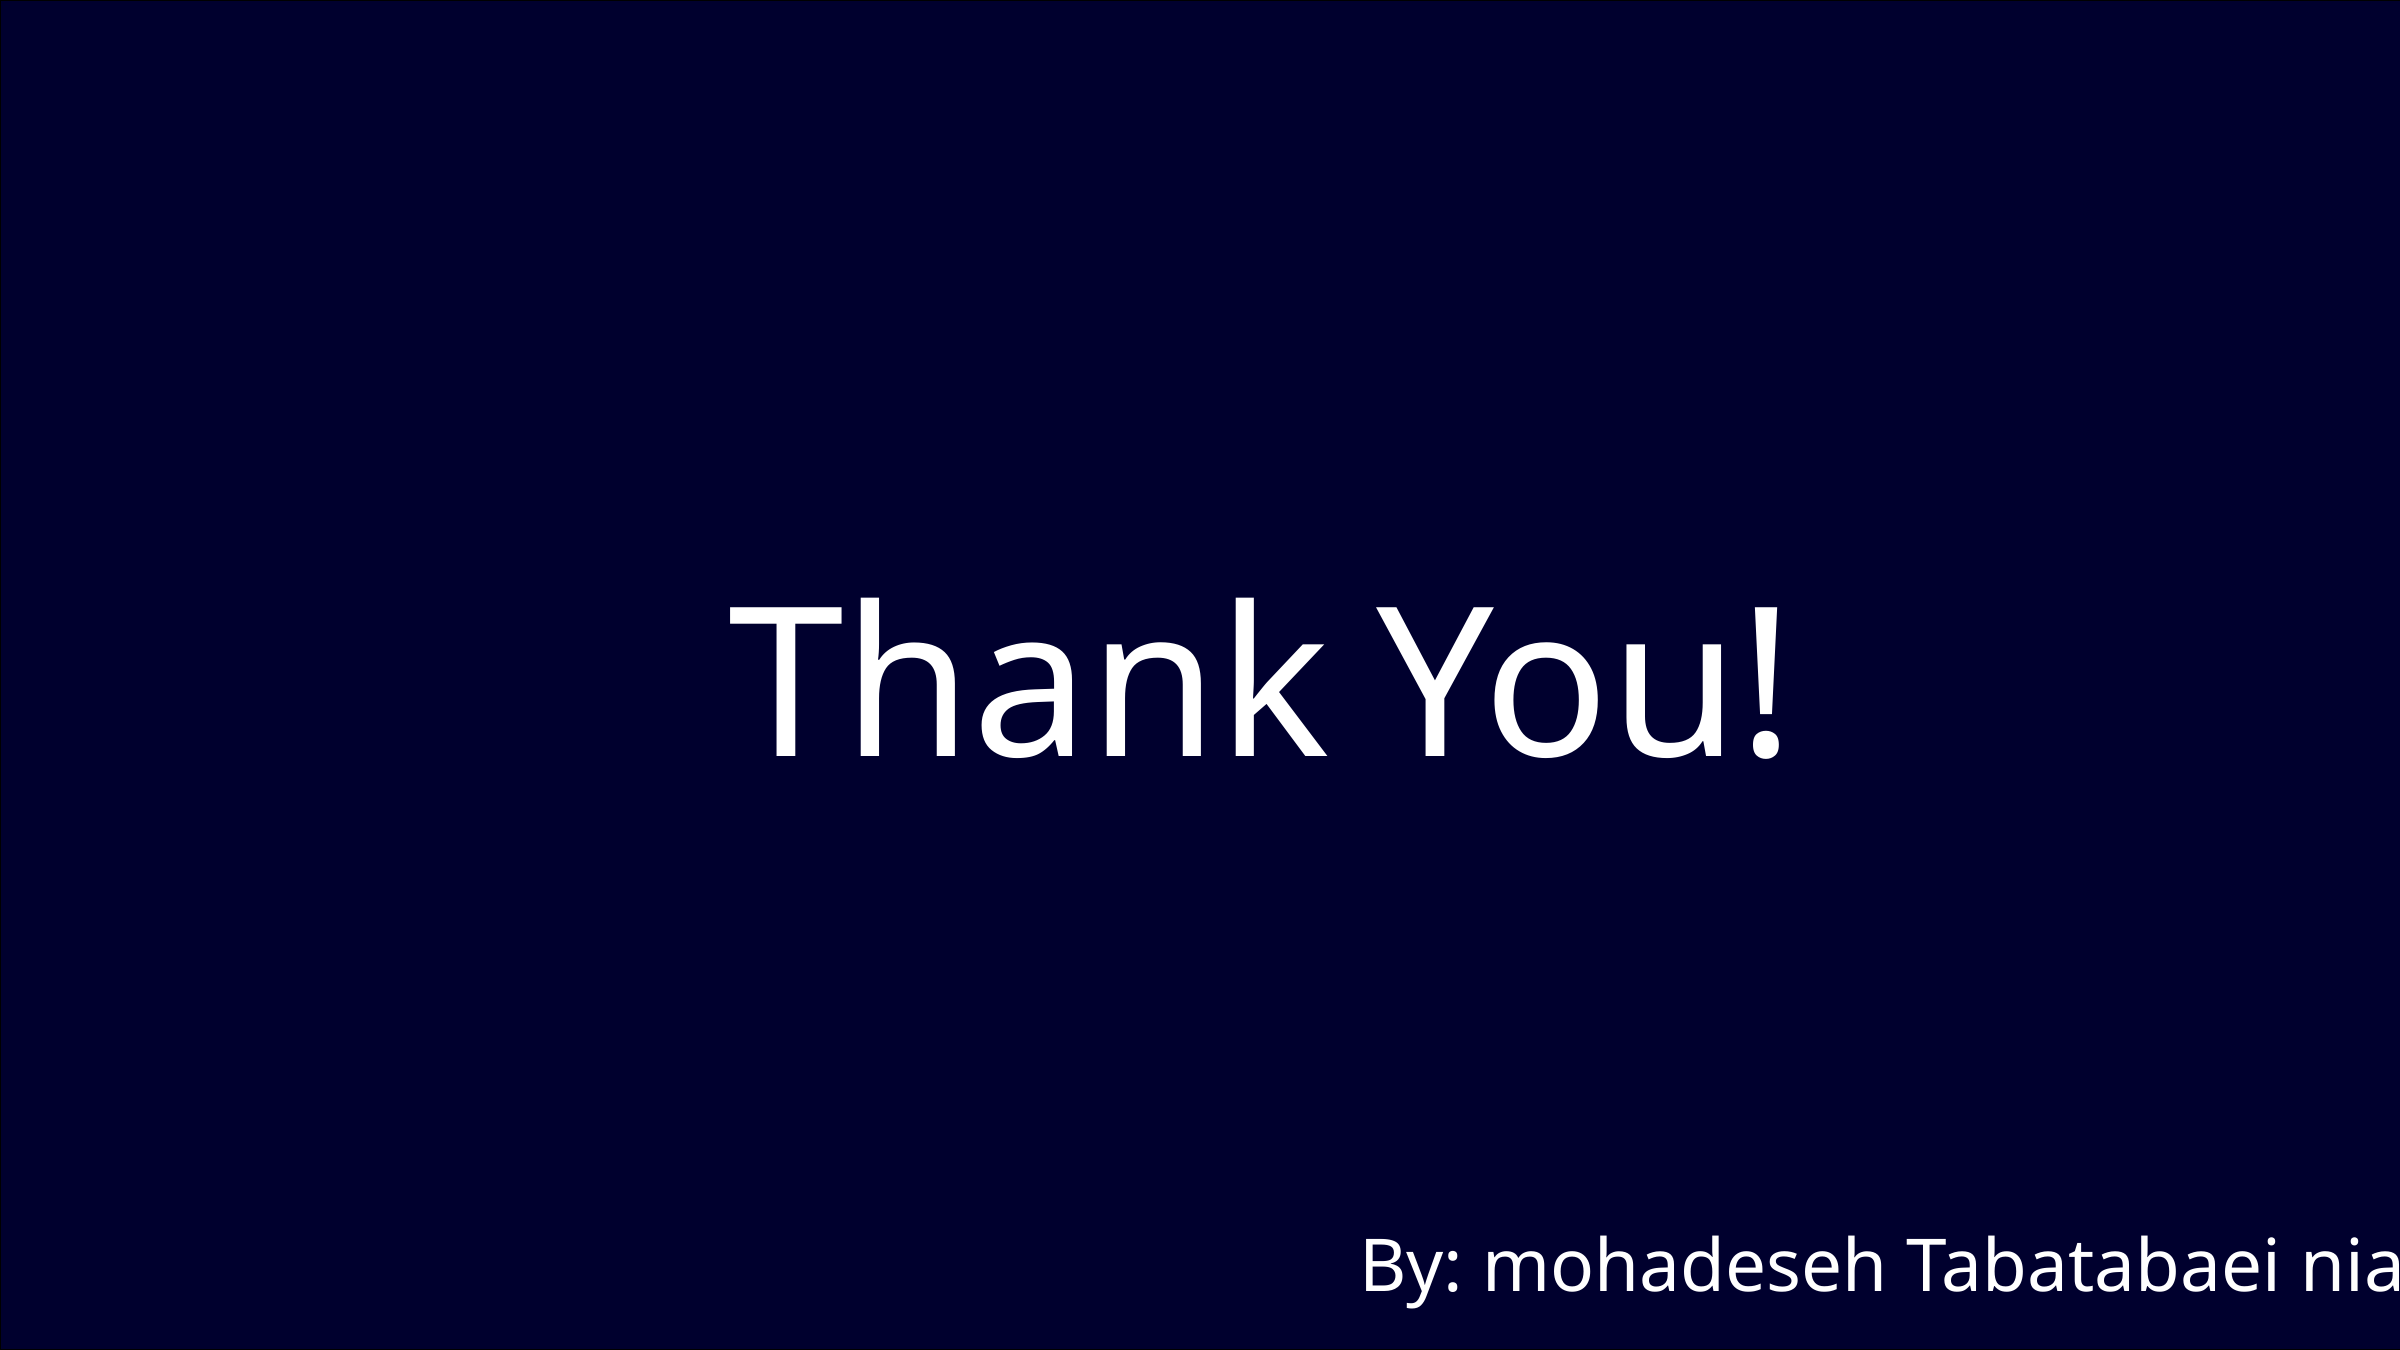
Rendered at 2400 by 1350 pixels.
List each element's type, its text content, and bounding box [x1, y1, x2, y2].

text_box [0, 0, 2400, 1350]
text_box By: mohadeseh Tabatabaei nia [1067, 1240, 2400, 1299]
text_box Thank You! [713, 541, 1810, 806]
